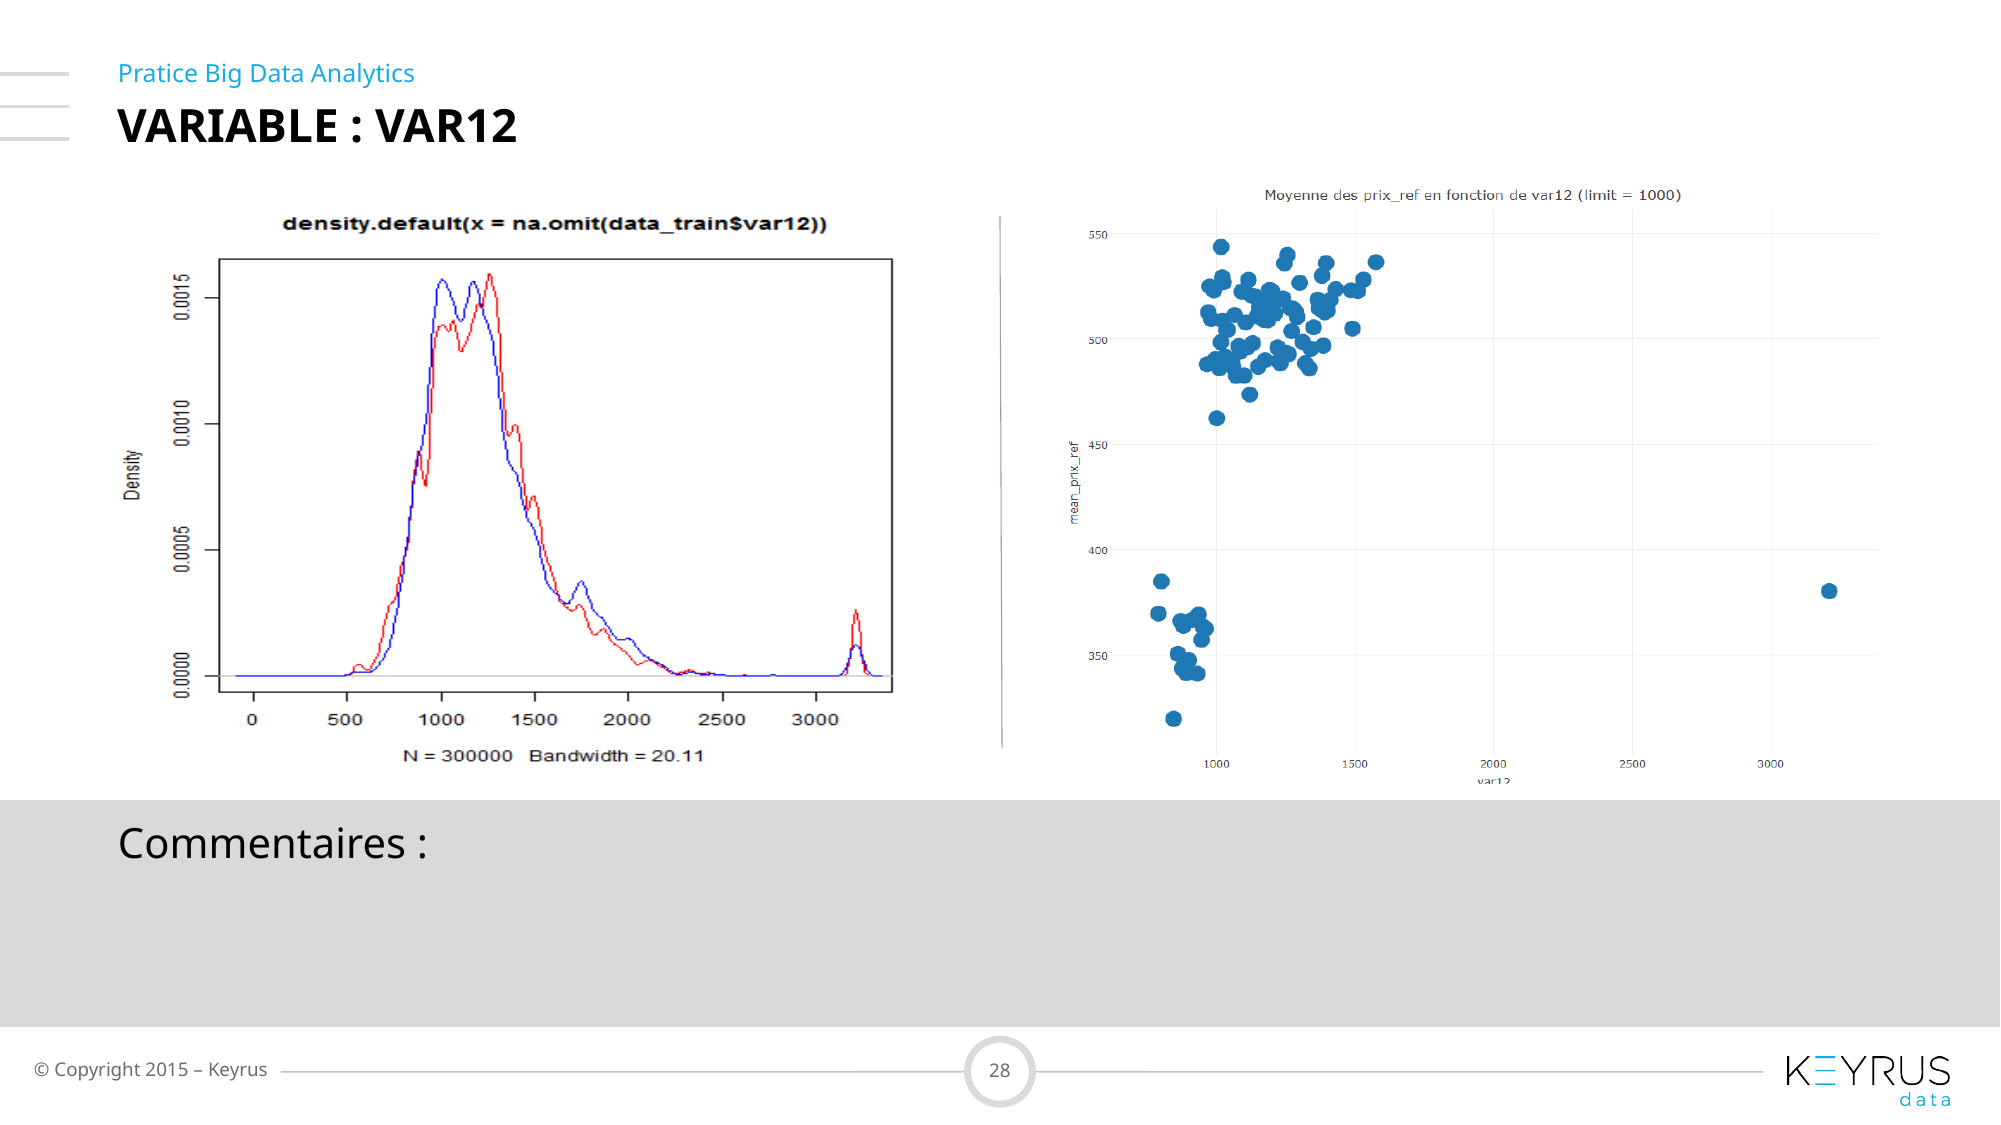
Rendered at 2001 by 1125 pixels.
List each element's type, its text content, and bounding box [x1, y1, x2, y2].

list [1054, 185, 1883, 784]
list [117, 185, 945, 784]
title Variable : var12 [117, 102, 1882, 156]
picture [1787, 1056, 1950, 1106]
list Commentaires : [117, 816, 1882, 975]
